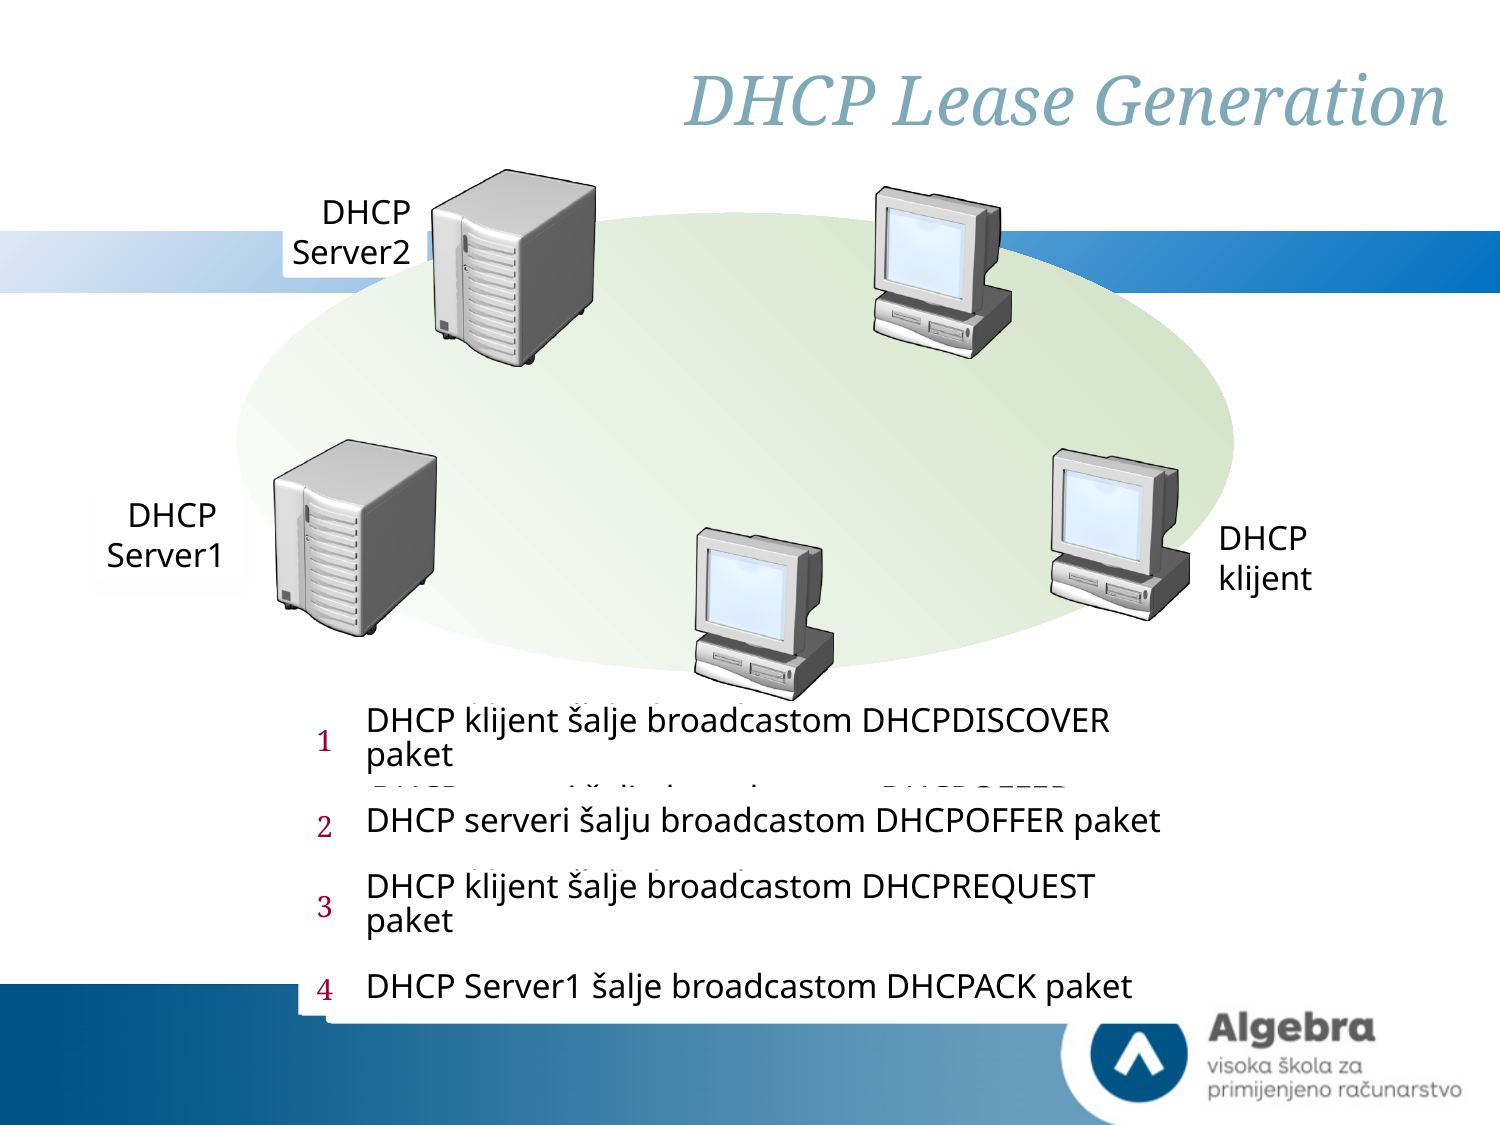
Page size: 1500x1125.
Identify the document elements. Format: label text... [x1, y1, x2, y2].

text_box DHCP klijent [1240, 510, 1338, 605]
title DHCP Lease Generation [47, 17, 1465, 147]
text_box DHCP Server1 [97, 488, 229, 581]
picture [0, 984, 1500, 1125]
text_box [236, 169, 1234, 1024]
